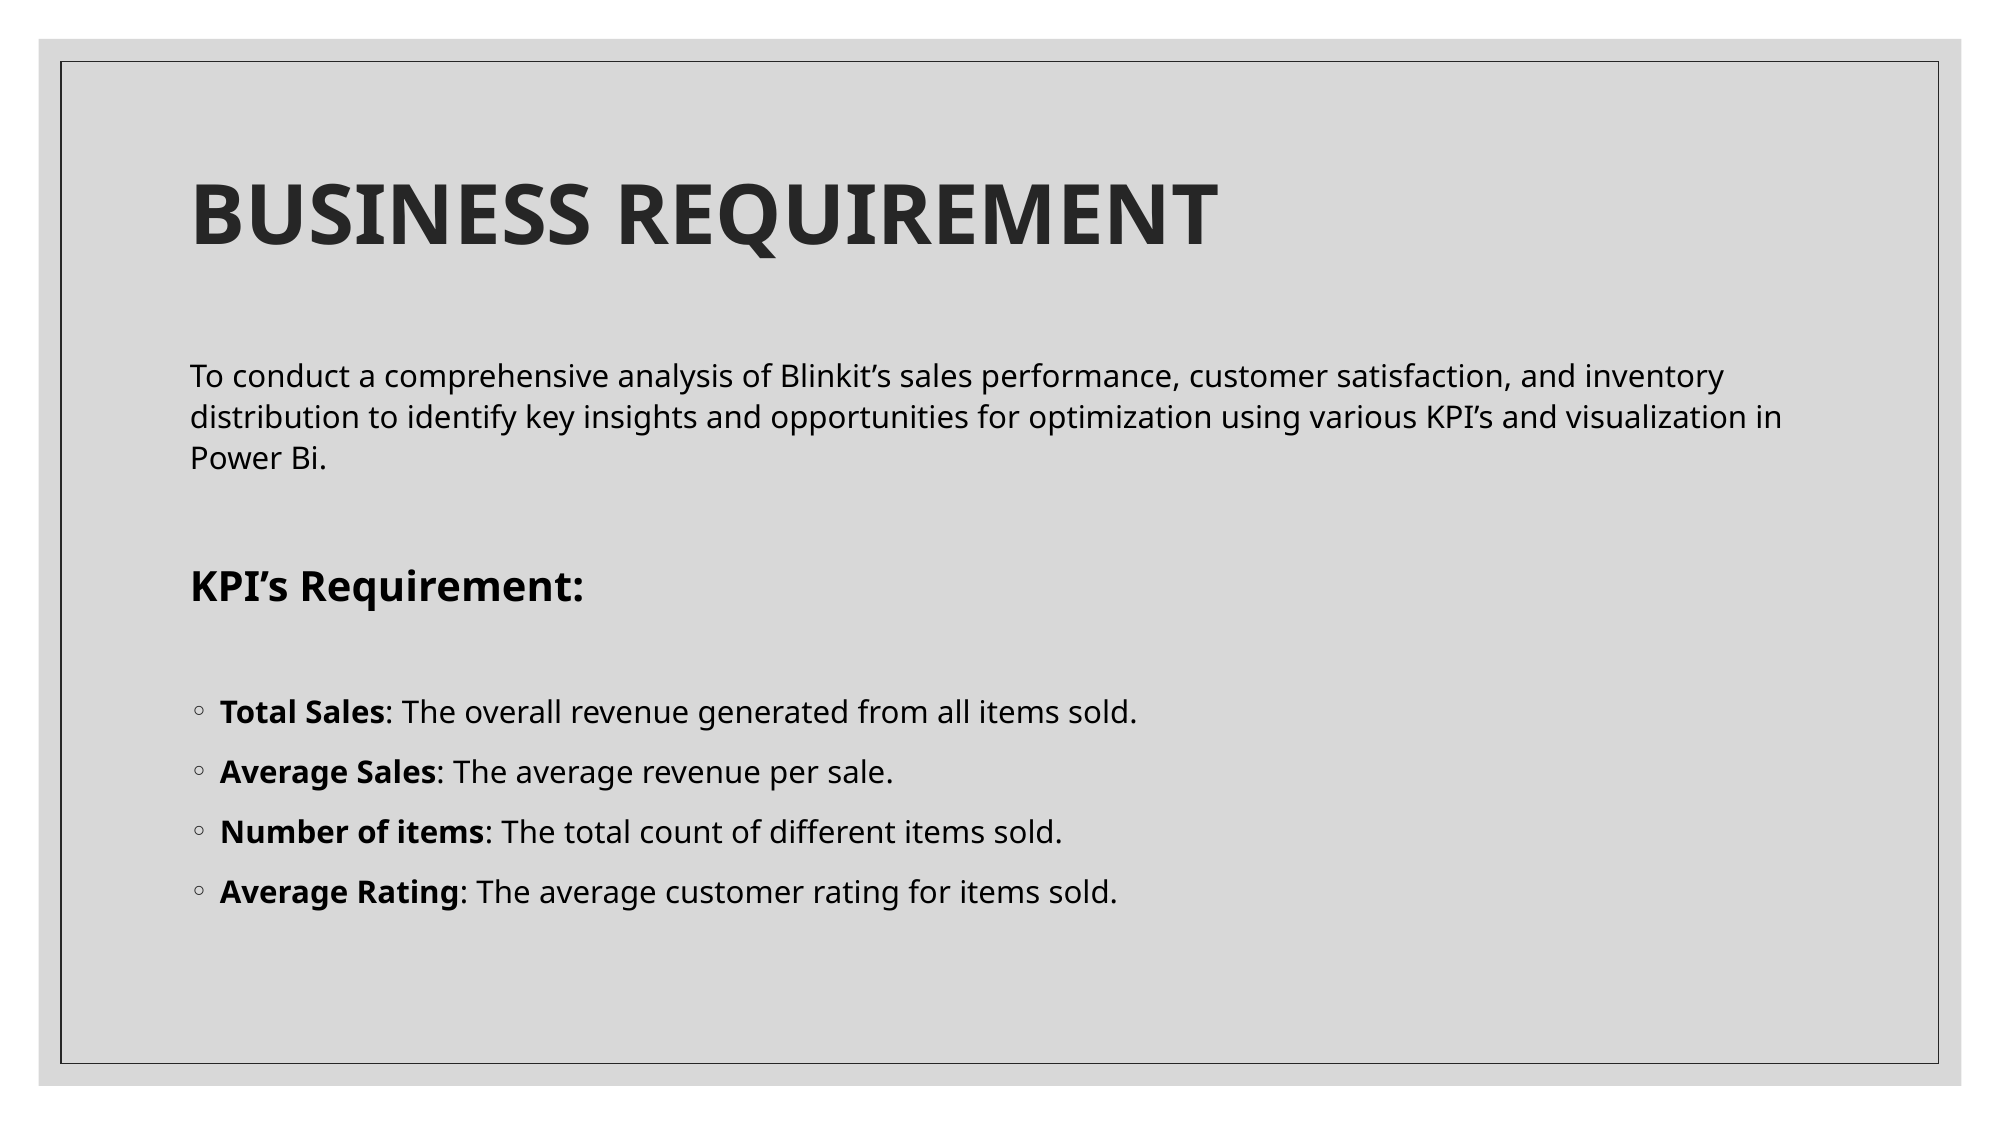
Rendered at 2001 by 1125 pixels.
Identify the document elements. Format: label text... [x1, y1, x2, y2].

title BUSINESS REQUIREMENT [174, 105, 1825, 331]
list To conduct a comprehensive analysis of Blinkit’s sales performance, customer satisfaction, and inventory distribution to identify key insights and opportunities for optimization using various KPI’s and visualization in Power Bi. KPI’s Requirement: Total Sales: The overall revenue generated from all items sold. Average Sales: The average revenue per sale. Number of items: The total count of different items sold. Average Rating: The average customer rating for items sold. [174, 345, 1825, 977]
